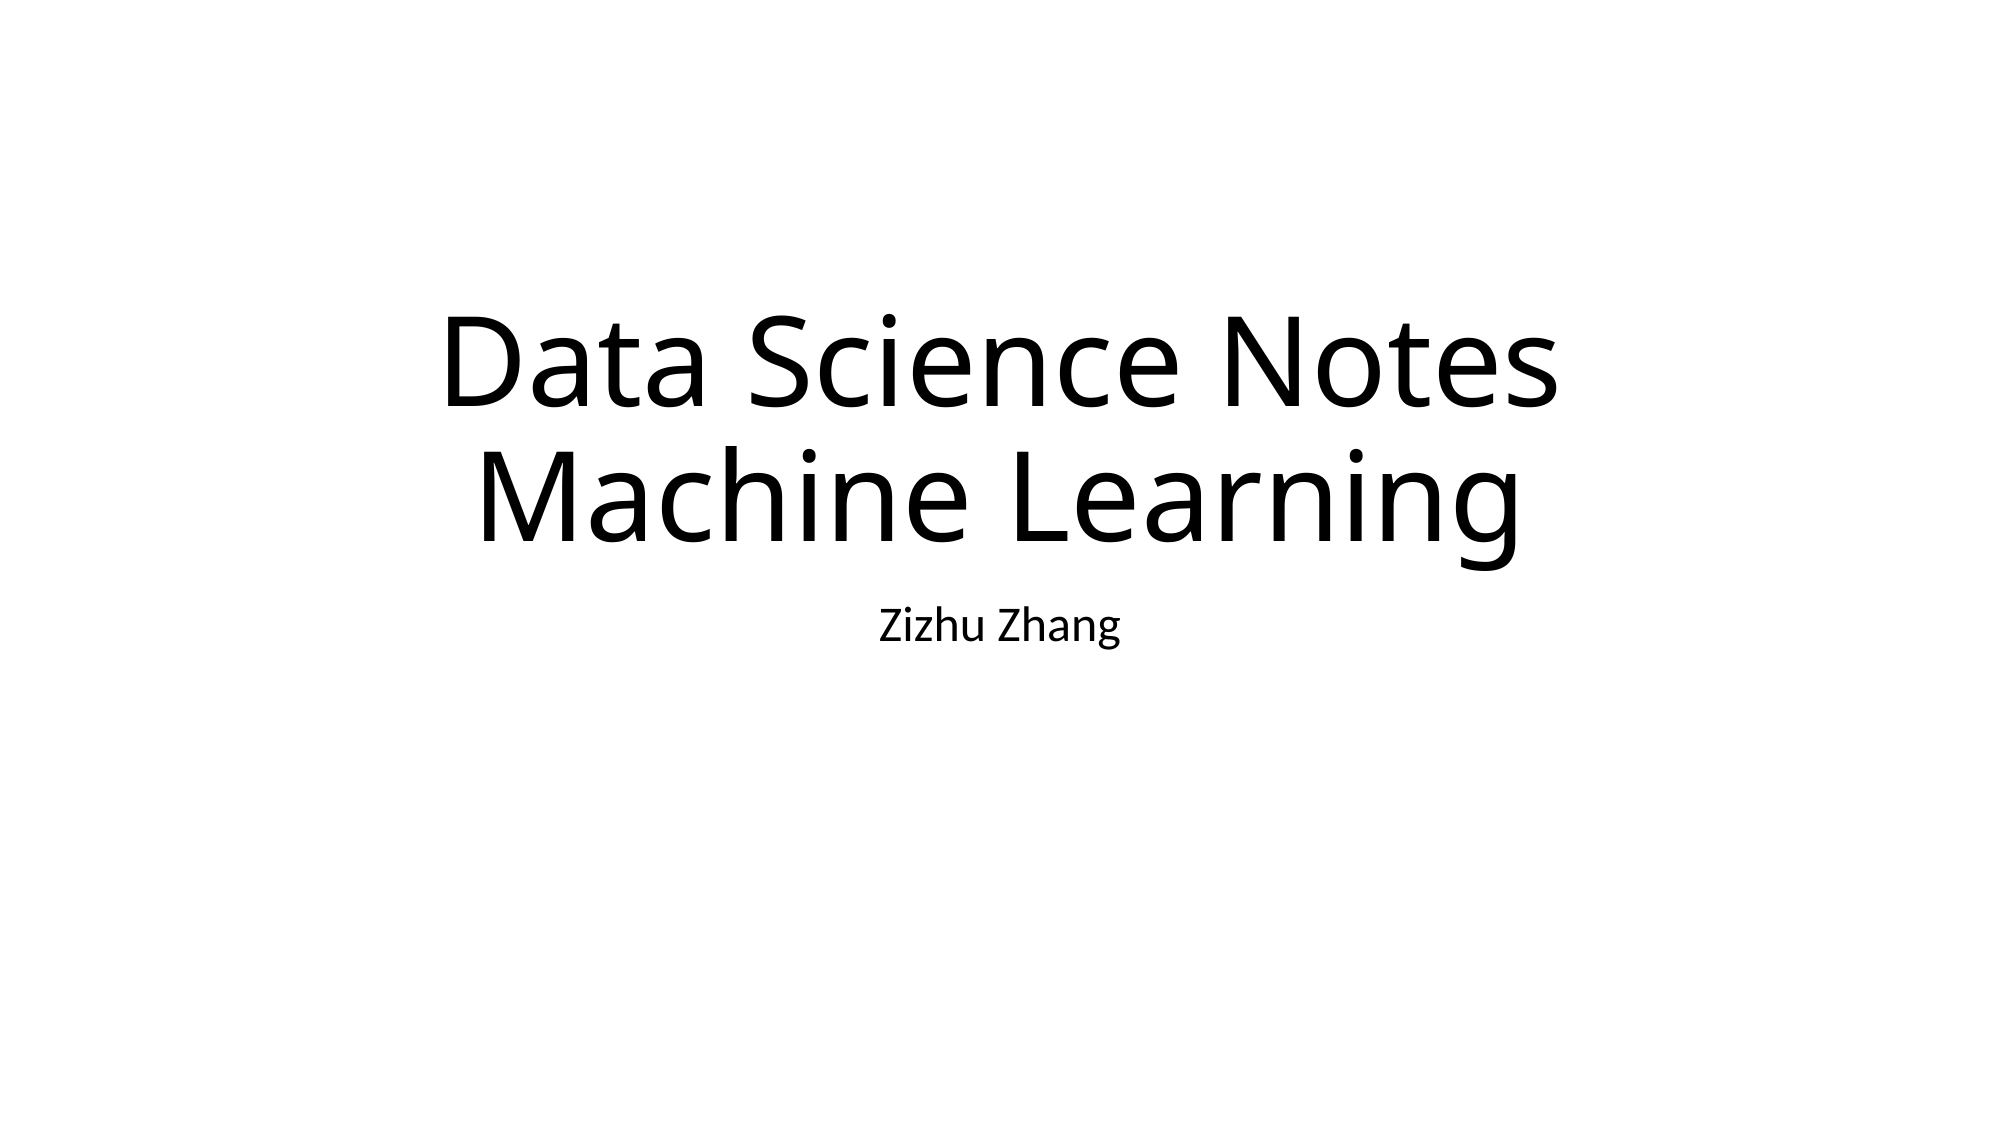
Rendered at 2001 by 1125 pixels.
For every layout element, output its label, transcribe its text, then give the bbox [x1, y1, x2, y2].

title Data Science Notes Machine Learning [249, 184, 1750, 576]
subtitle Zizhu Zhang [249, 590, 1750, 863]
